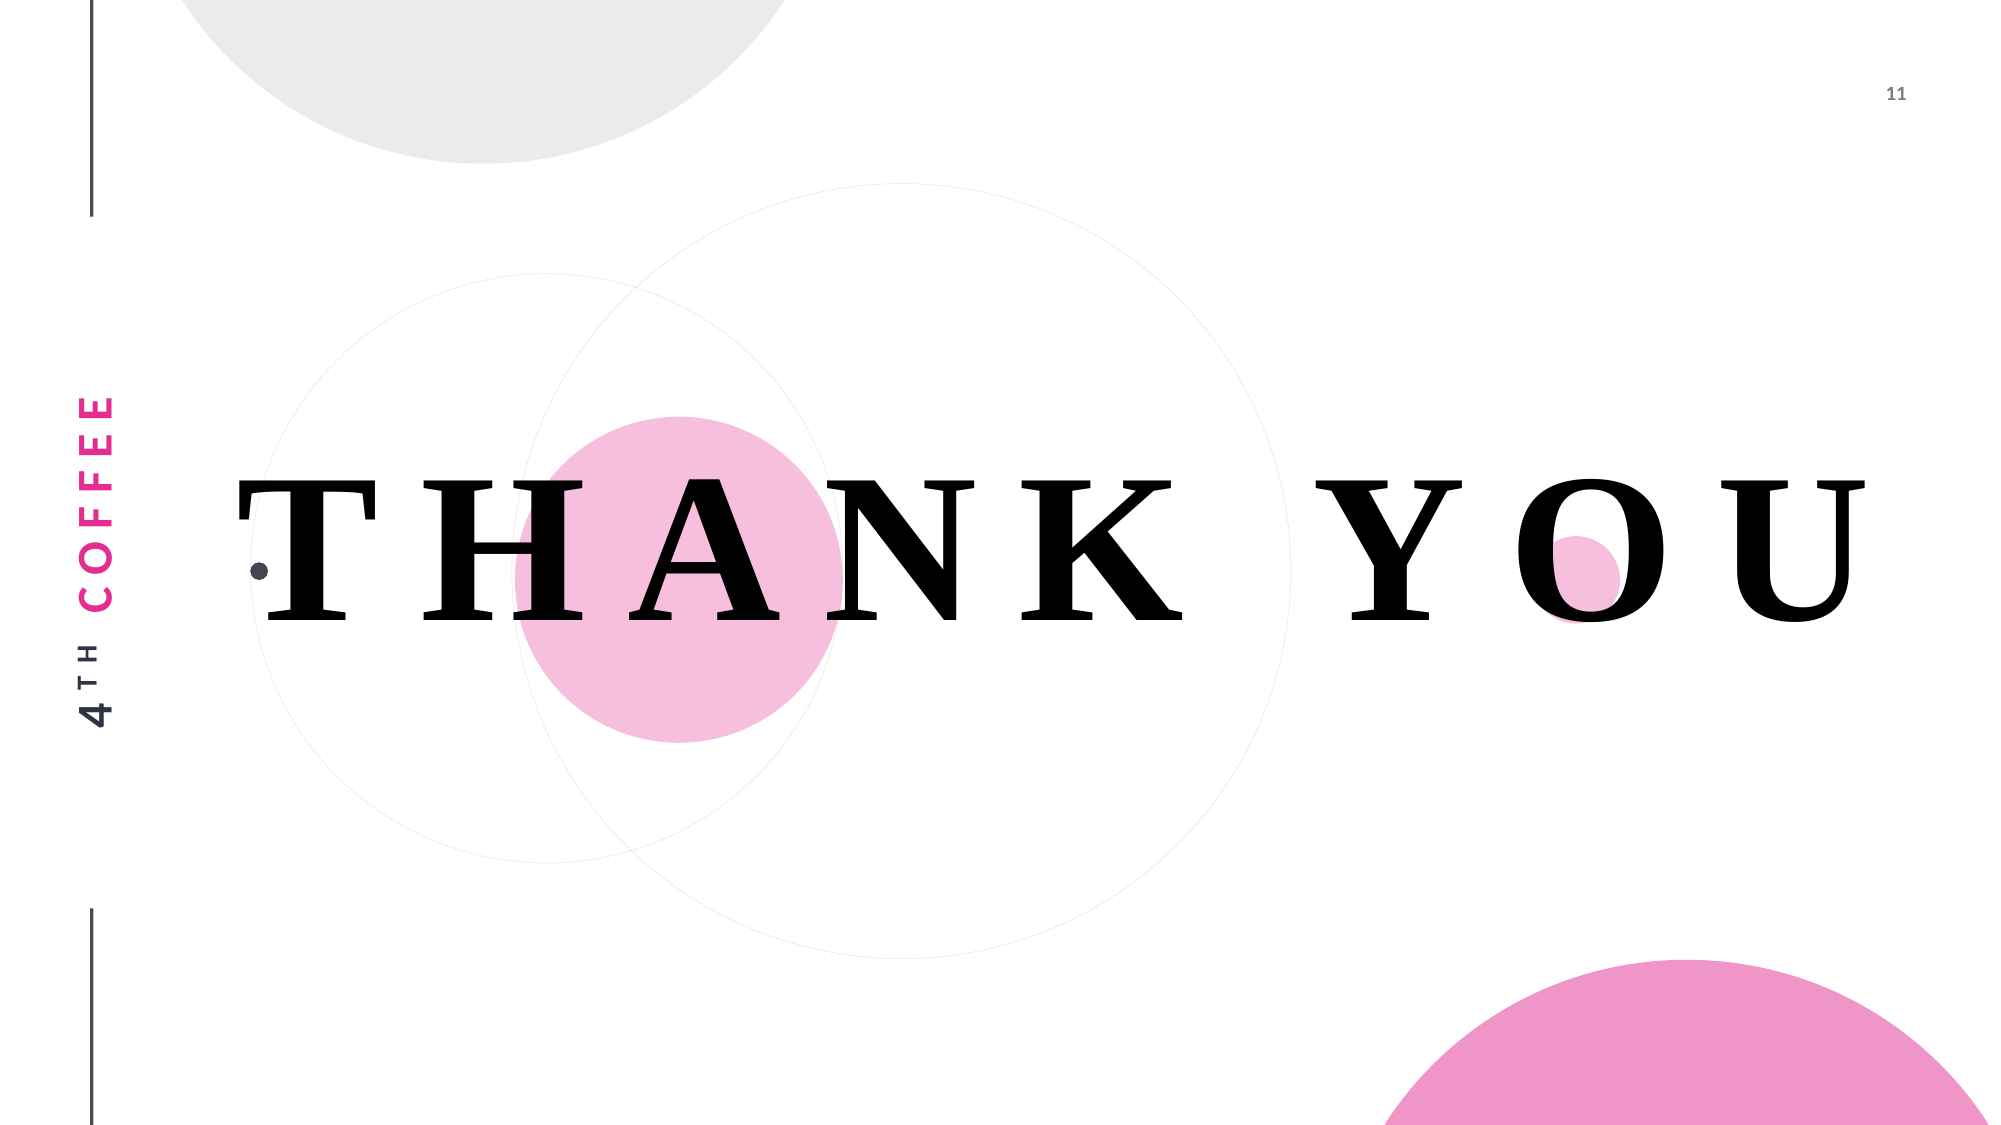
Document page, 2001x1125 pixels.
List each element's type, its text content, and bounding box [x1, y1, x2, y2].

title THANK YOU [178, 234, 1929, 722]
